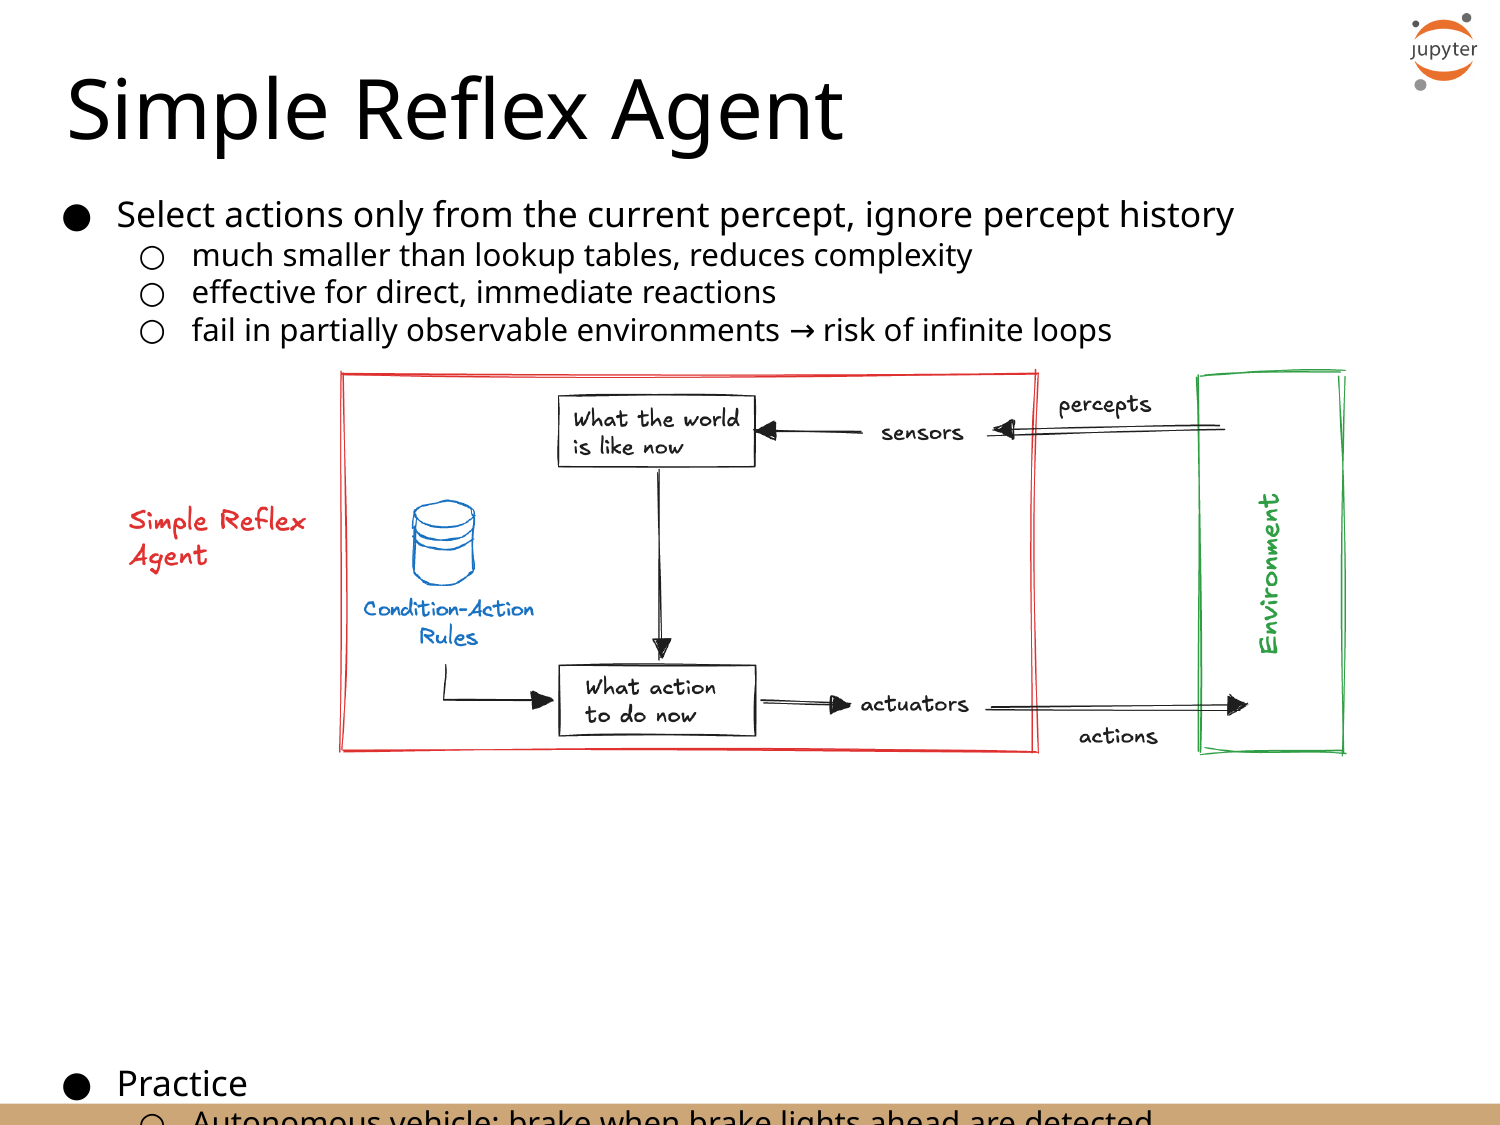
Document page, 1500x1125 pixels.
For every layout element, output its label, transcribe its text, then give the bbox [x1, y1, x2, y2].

title Simple Reflex Agent [51, 69, 1449, 171]
picture [115, 359, 1356, 766]
picture [1410, 10, 1478, 93]
list Select actions only from the current percept, ignore percept history much smaller than lookup tables, reduces complexity effective for direct, immediate reactions fail in partially observable environments → risk of infinite loops Practice Autonomous vehicle: brake when brake lights ahead are detected Human reflexes: blink when object nears eye Roomba (1st gen): random motion, turn when obstacle/edge detected IFTTT (If This Then That): if rain is forecast → send umbrella reminder 👉 Simple reflex agents = fast & lightweight ⚠️ But limited: only effective when current percept alone is enough [26, 171, 1474, 1088]
